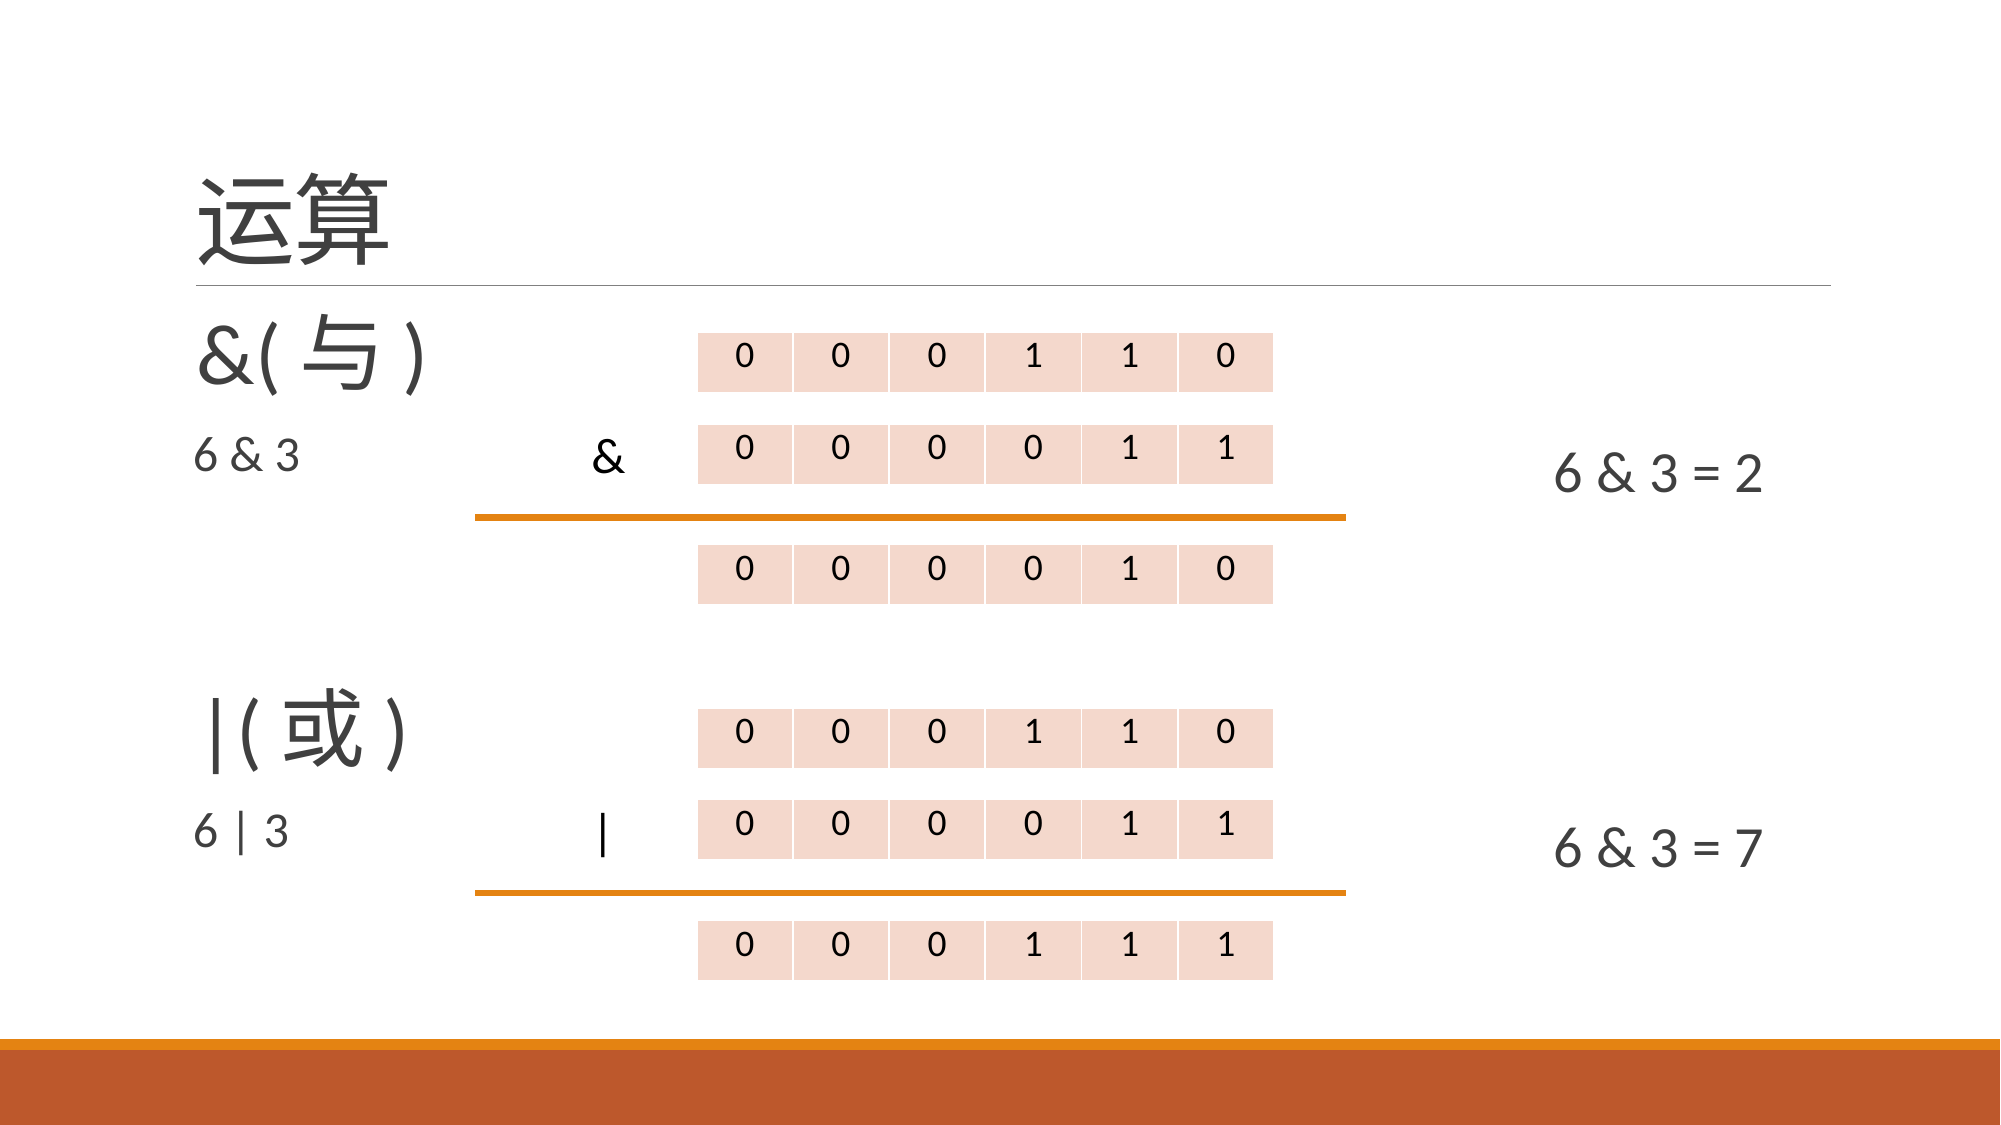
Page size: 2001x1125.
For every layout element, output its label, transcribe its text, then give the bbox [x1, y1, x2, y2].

text_box 6 & 3 = 7 [1523, 810, 1822, 888]
table_header 0 [986, 425, 1081, 484]
table_header 1 [1179, 800, 1273, 859]
table_header 1 [1082, 545, 1177, 604]
table_header 0 [1179, 709, 1273, 768]
table_header 1 [1082, 800, 1177, 859]
table_header 0 [794, 545, 888, 604]
text_box | [576, 792, 657, 867]
table_header 0 [890, 333, 984, 392]
table_header 0 [794, 709, 888, 768]
table_header 0 [794, 921, 888, 980]
table_header 0 [794, 425, 888, 484]
table_header 0 [890, 425, 984, 484]
table_header 0 [1179, 333, 1273, 392]
table_header 1 [1179, 425, 1273, 484]
table_header 0 [698, 921, 792, 980]
table_header 0 [890, 709, 984, 768]
text_box & [576, 416, 657, 491]
table_header 1 [986, 921, 1081, 980]
table_header 1 [1179, 921, 1273, 980]
table_header 1 [1082, 709, 1177, 768]
table_header 1 [986, 333, 1081, 392]
table_header 0 [698, 800, 792, 859]
table_header 0 [698, 333, 792, 392]
table_header 0 [890, 800, 984, 859]
text_box |(或) 6 | 3 [179, 678, 436, 923]
table_header 1 [986, 709, 1081, 768]
table_header 0 [794, 800, 888, 859]
table_header 0 [986, 800, 1081, 859]
table_header 0 [1179, 545, 1273, 604]
table_header 0 [698, 425, 792, 484]
table_header 1 [1082, 425, 1177, 484]
title 运算 [180, 47, 1830, 285]
table_header 0 [890, 545, 984, 604]
list &(与) 6 & 3 [180, 302, 436, 548]
table_header 0 [698, 709, 792, 768]
table_header 0 [794, 333, 888, 392]
text_box 6 & 3 = 2 [1523, 434, 1822, 512]
table_header 1 [1082, 921, 1177, 980]
table_header 1 [1082, 333, 1177, 392]
table_header 0 [698, 545, 792, 604]
table_header 0 [986, 545, 1081, 604]
table_header 0 [890, 921, 984, 980]
